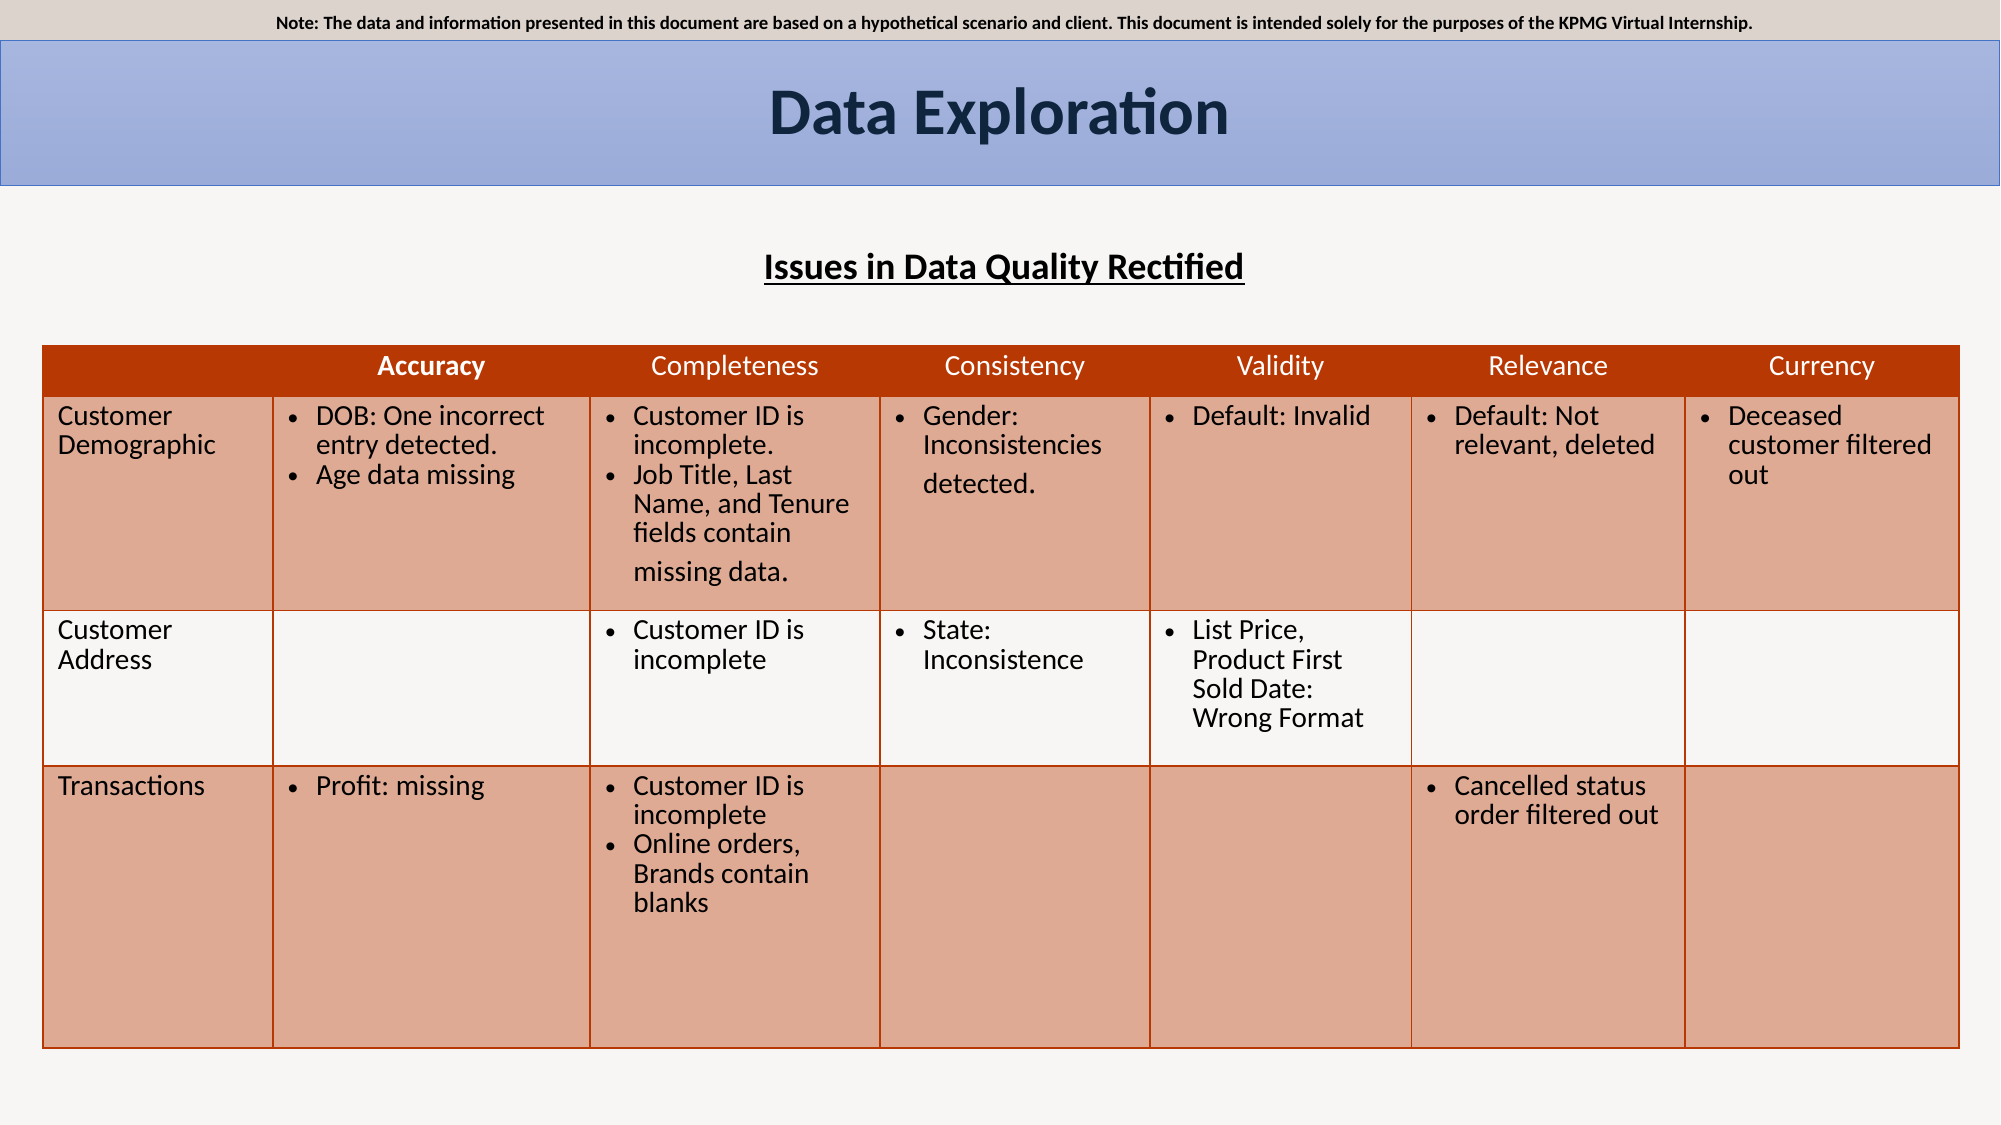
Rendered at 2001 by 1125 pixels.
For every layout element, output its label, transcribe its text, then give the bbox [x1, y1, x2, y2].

table_cell Customer ID is incomplete. Job Title, Last Name, and Tenure fields contain missing data. [591, 397, 879, 610]
table_cell Default: Invalid [1151, 397, 1411, 610]
table_cell Transactions [44, 767, 272, 1047]
table_cell Default: Not relevant, deleted [1412, 397, 1684, 610]
table_cell [1151, 767, 1411, 1047]
table_cell DOB: One incorrect entry detected. Age data missing [274, 397, 589, 610]
table_cell State: Inconsistence [881, 611, 1149, 765]
text_box Data Exploration [0, 40, 2000, 186]
table_cell List Price, Product First Sold Date: Wrong Format [1151, 611, 1411, 765]
table_cell Cancelled status order filtered out [1412, 767, 1684, 1047]
table_cell [274, 611, 589, 765]
table_header Consistency [881, 347, 1149, 395]
table_cell [1686, 767, 1958, 1047]
table_cell [881, 767, 1149, 1047]
text_box Note: The data and information presented in this document are based on a hypothetical scenario and client. This document is intended solely for the purposes of the KPMG Virtual Internship. [0, 0, 2000, 40]
table_header Relevance [1412, 347, 1684, 395]
table_cell [1412, 611, 1684, 765]
table_cell Gender: Inconsistencies detected. [881, 397, 1149, 610]
table_cell Customer ID is incomplete [591, 611, 879, 765]
table_header Validity [1151, 347, 1411, 395]
table_header Accuracy [274, 347, 589, 395]
text_box Issues in Data Quality Rectified [749, 235, 1292, 295]
table_cell Deceased customer filtered out [1686, 397, 1958, 610]
table_cell Customer Demographic [44, 397, 272, 610]
table_header Currency [1686, 347, 1958, 395]
table_header [44, 347, 272, 395]
table_cell Profit: missing [274, 767, 589, 1047]
table_cell Customer Address [44, 611, 272, 765]
table_cell Customer ID is incomplete Online orders, Brands contain blanks [591, 767, 879, 1047]
table_header Completeness [591, 347, 879, 395]
table_cell [1686, 611, 1958, 765]
